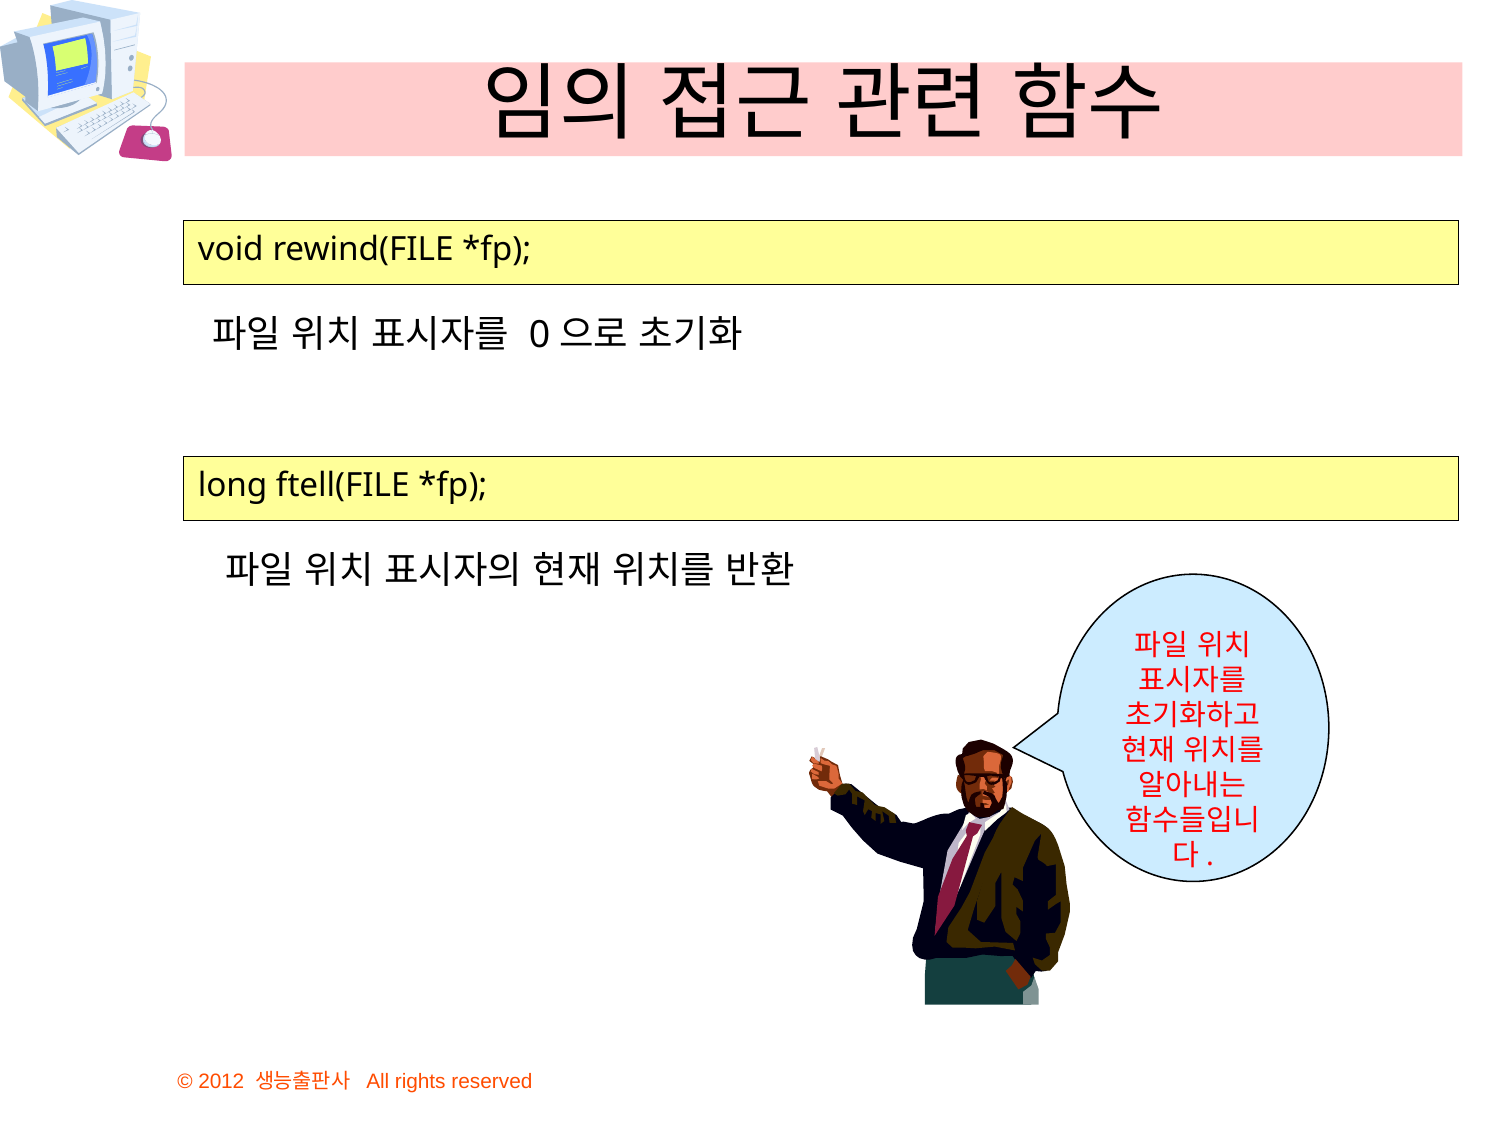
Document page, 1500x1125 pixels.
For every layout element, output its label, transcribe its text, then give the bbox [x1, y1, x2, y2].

title 임의 접근 관련 함수 [184, 62, 1463, 157]
text_box 파일 위치 표시자를 0으로 초기화 [197, 302, 758, 363]
text_box 파일 위치 표시자의 현재 위치를 반환 [210, 538, 811, 599]
text_box 파일 위치 표시자를 초기화하고 현재 위치를 알아내는 함수들입니다. [1025, 574, 1329, 882]
text_box void rewind(FILE *fp); [183, 220, 1459, 285]
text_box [808, 739, 1070, 1005]
text_box long ftell(FILE *fp); [183, 456, 1459, 521]
